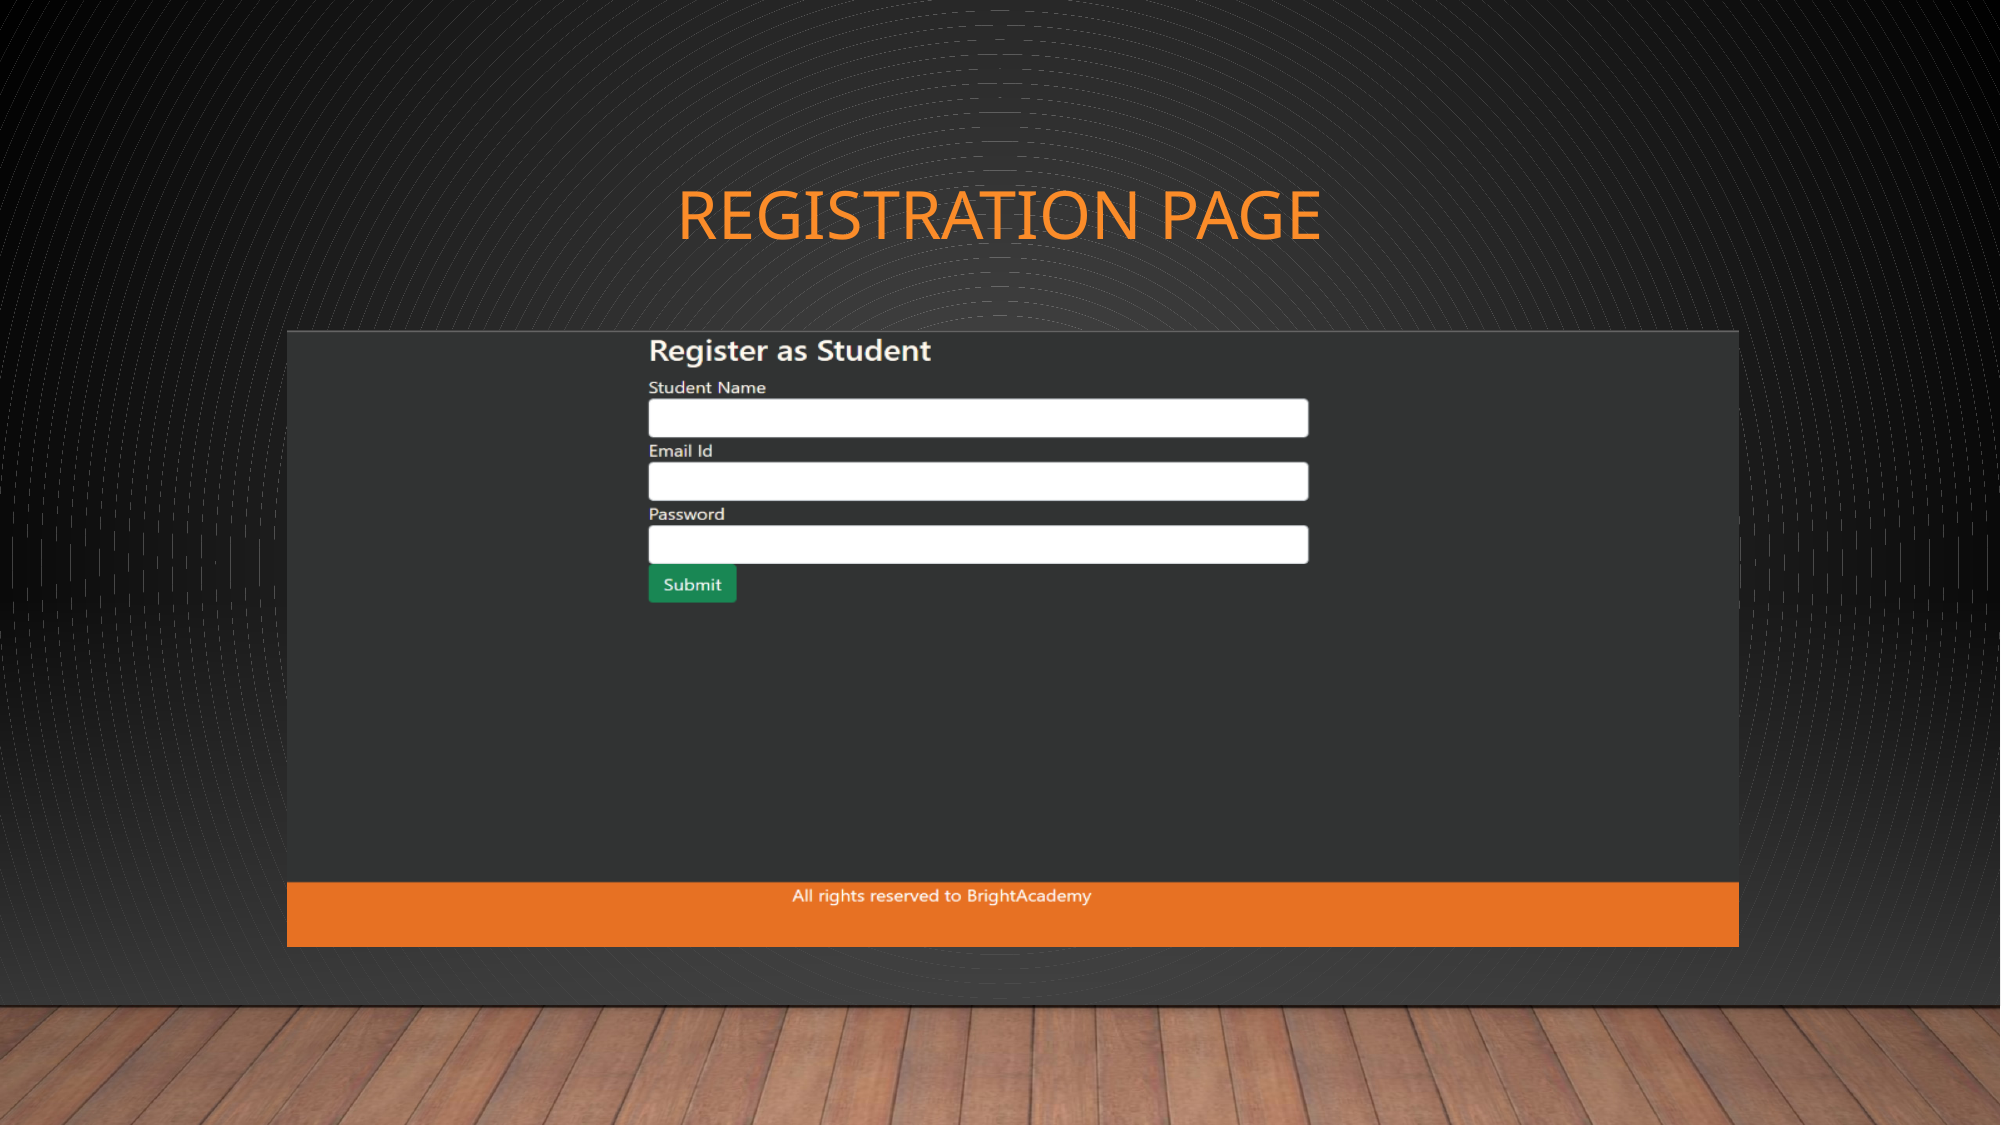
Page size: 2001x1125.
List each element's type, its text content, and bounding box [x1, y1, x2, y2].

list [287, 330, 1739, 947]
picture [0, 1005, 2000, 1125]
title Registration page [238, 131, 1763, 305]
